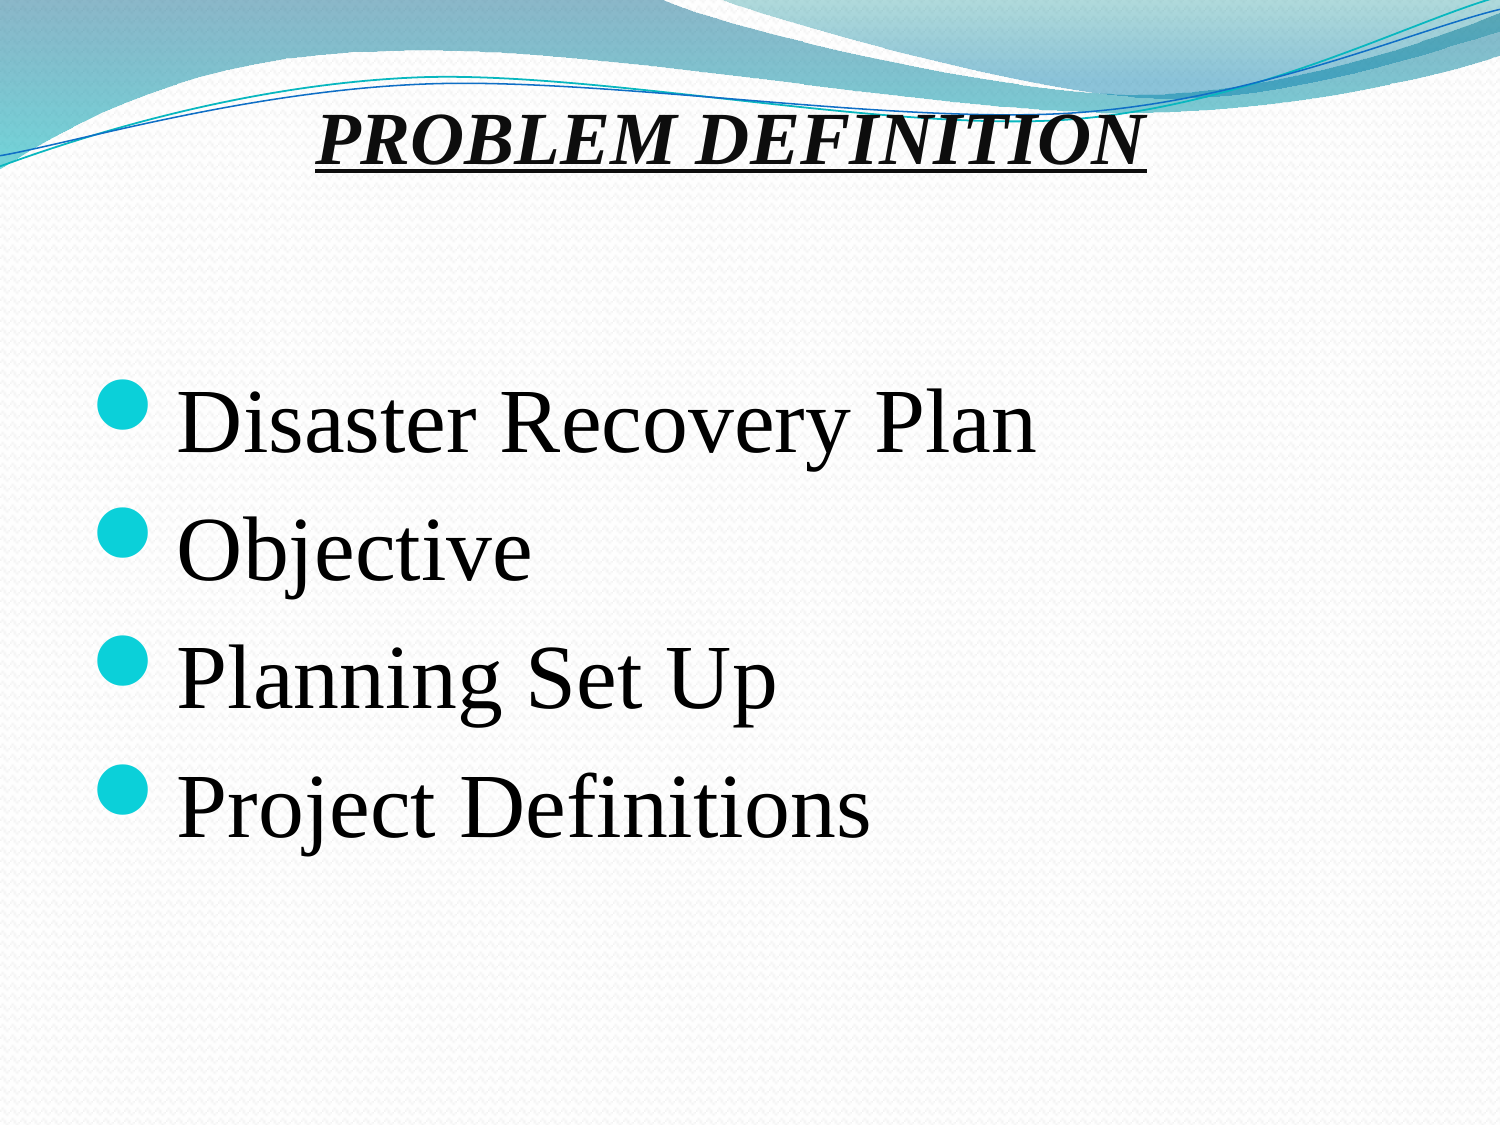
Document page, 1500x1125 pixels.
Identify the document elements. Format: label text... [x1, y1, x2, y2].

title PROBLEM DEFINITION [74, 74, 1426, 188]
list Disaster Recovery Plan Objective Planning Set Up Project Definitions [74, 224, 1426, 1038]
